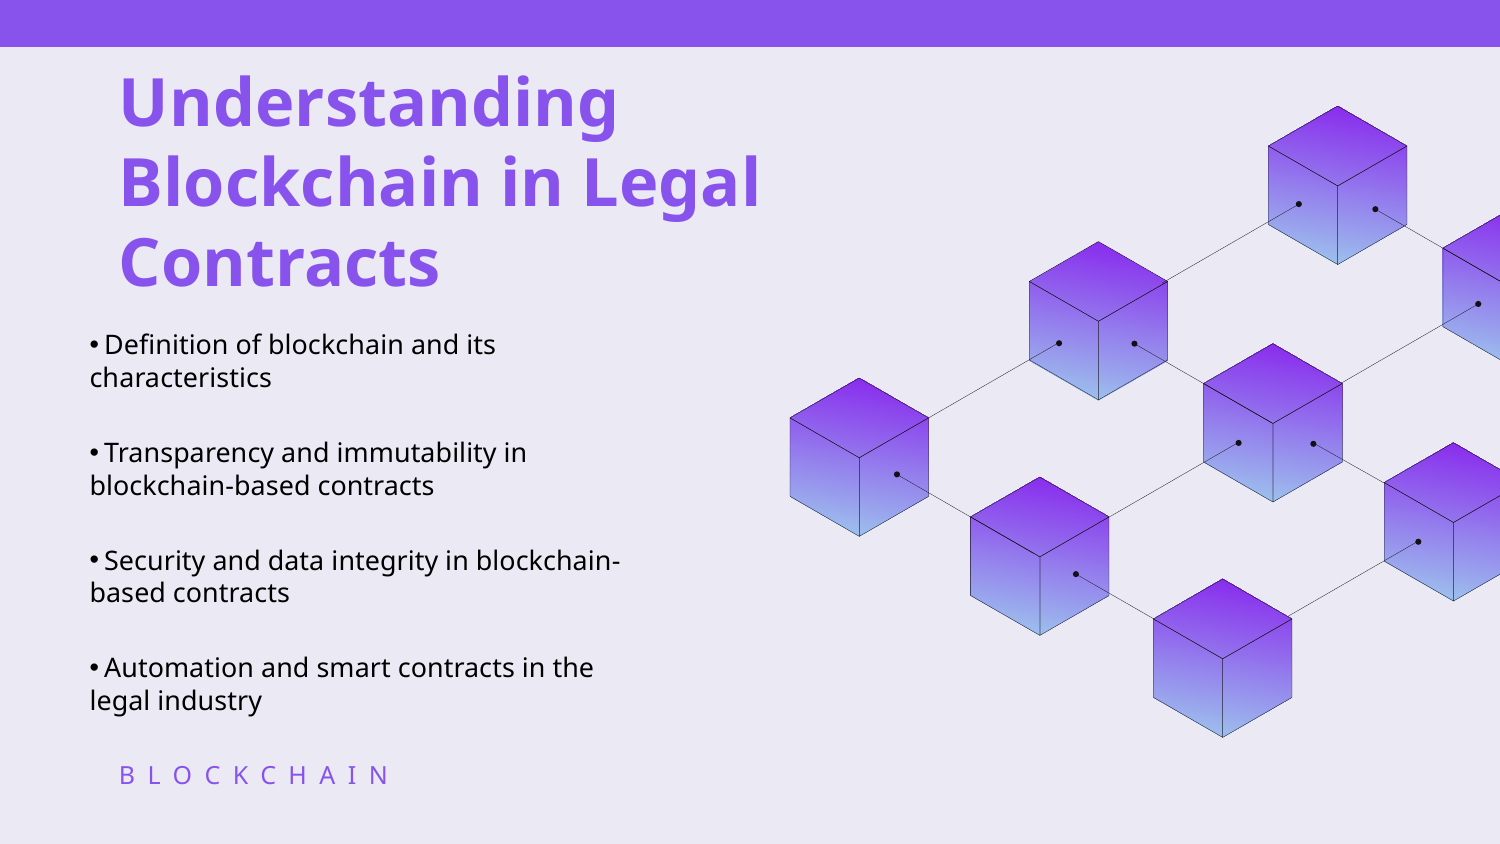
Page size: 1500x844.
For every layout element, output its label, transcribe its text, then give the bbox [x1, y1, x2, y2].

list Definition of blockchain and its characteristics Transparency and immutability in blockchain-based contracts Security and data integrity in blockchain-based contracts Automation and smart contracts in the legal industry [89, 328, 627, 716]
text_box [789, 105, 1500, 738]
title Understanding Blockchain in Legal Contracts [118, 89, 853, 300]
subtitle BLOCKCHAIN [118, 759, 1302, 799]
